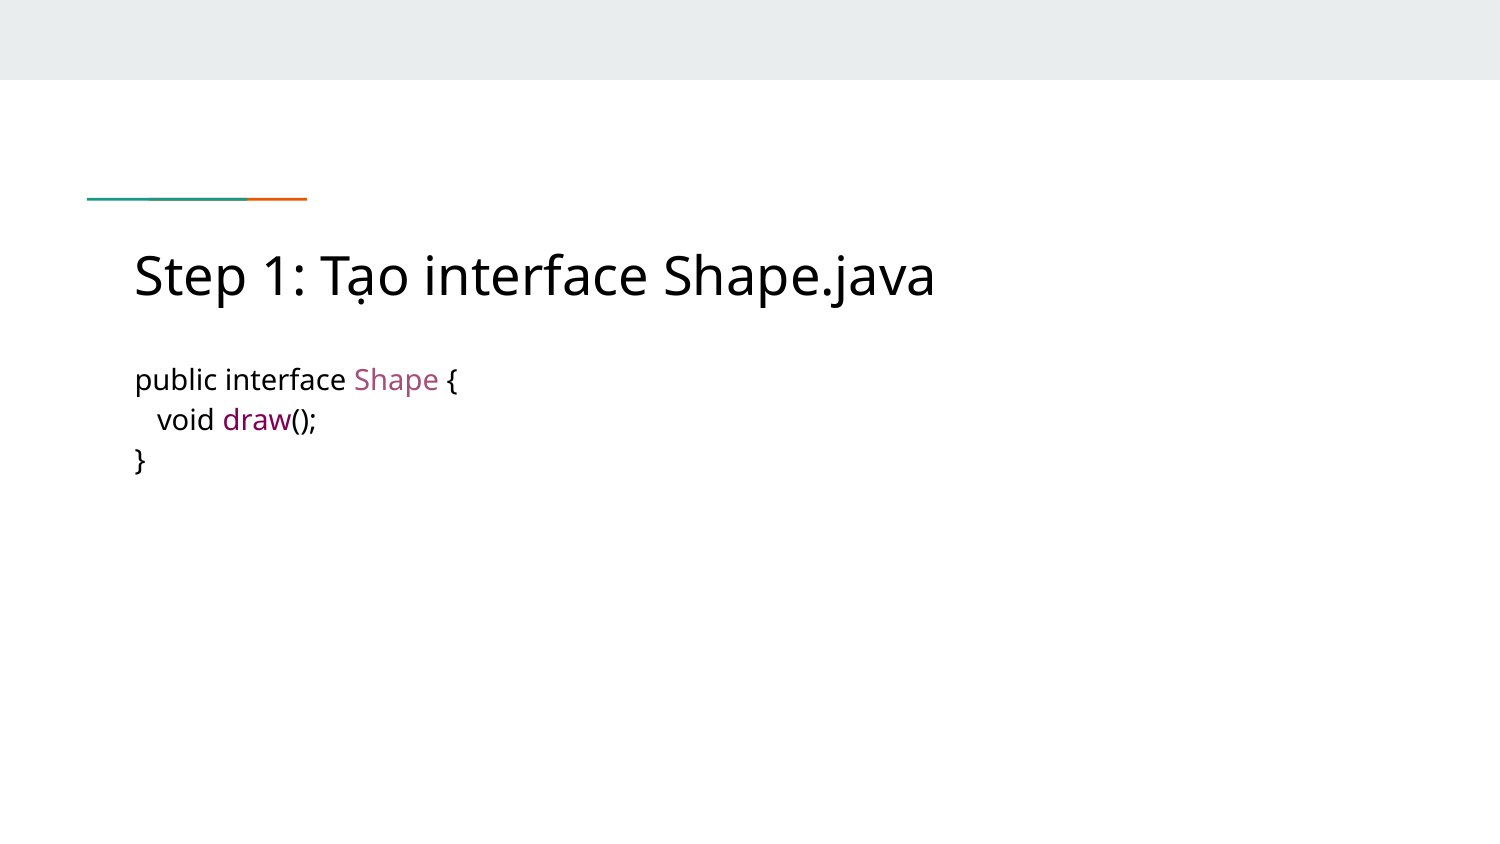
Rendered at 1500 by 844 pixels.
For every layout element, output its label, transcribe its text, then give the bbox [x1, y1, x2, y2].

title Step 1: Tạo interface Shape.java [119, 216, 1381, 305]
list public interface Shape { void draw(); } [119, 341, 739, 712]
